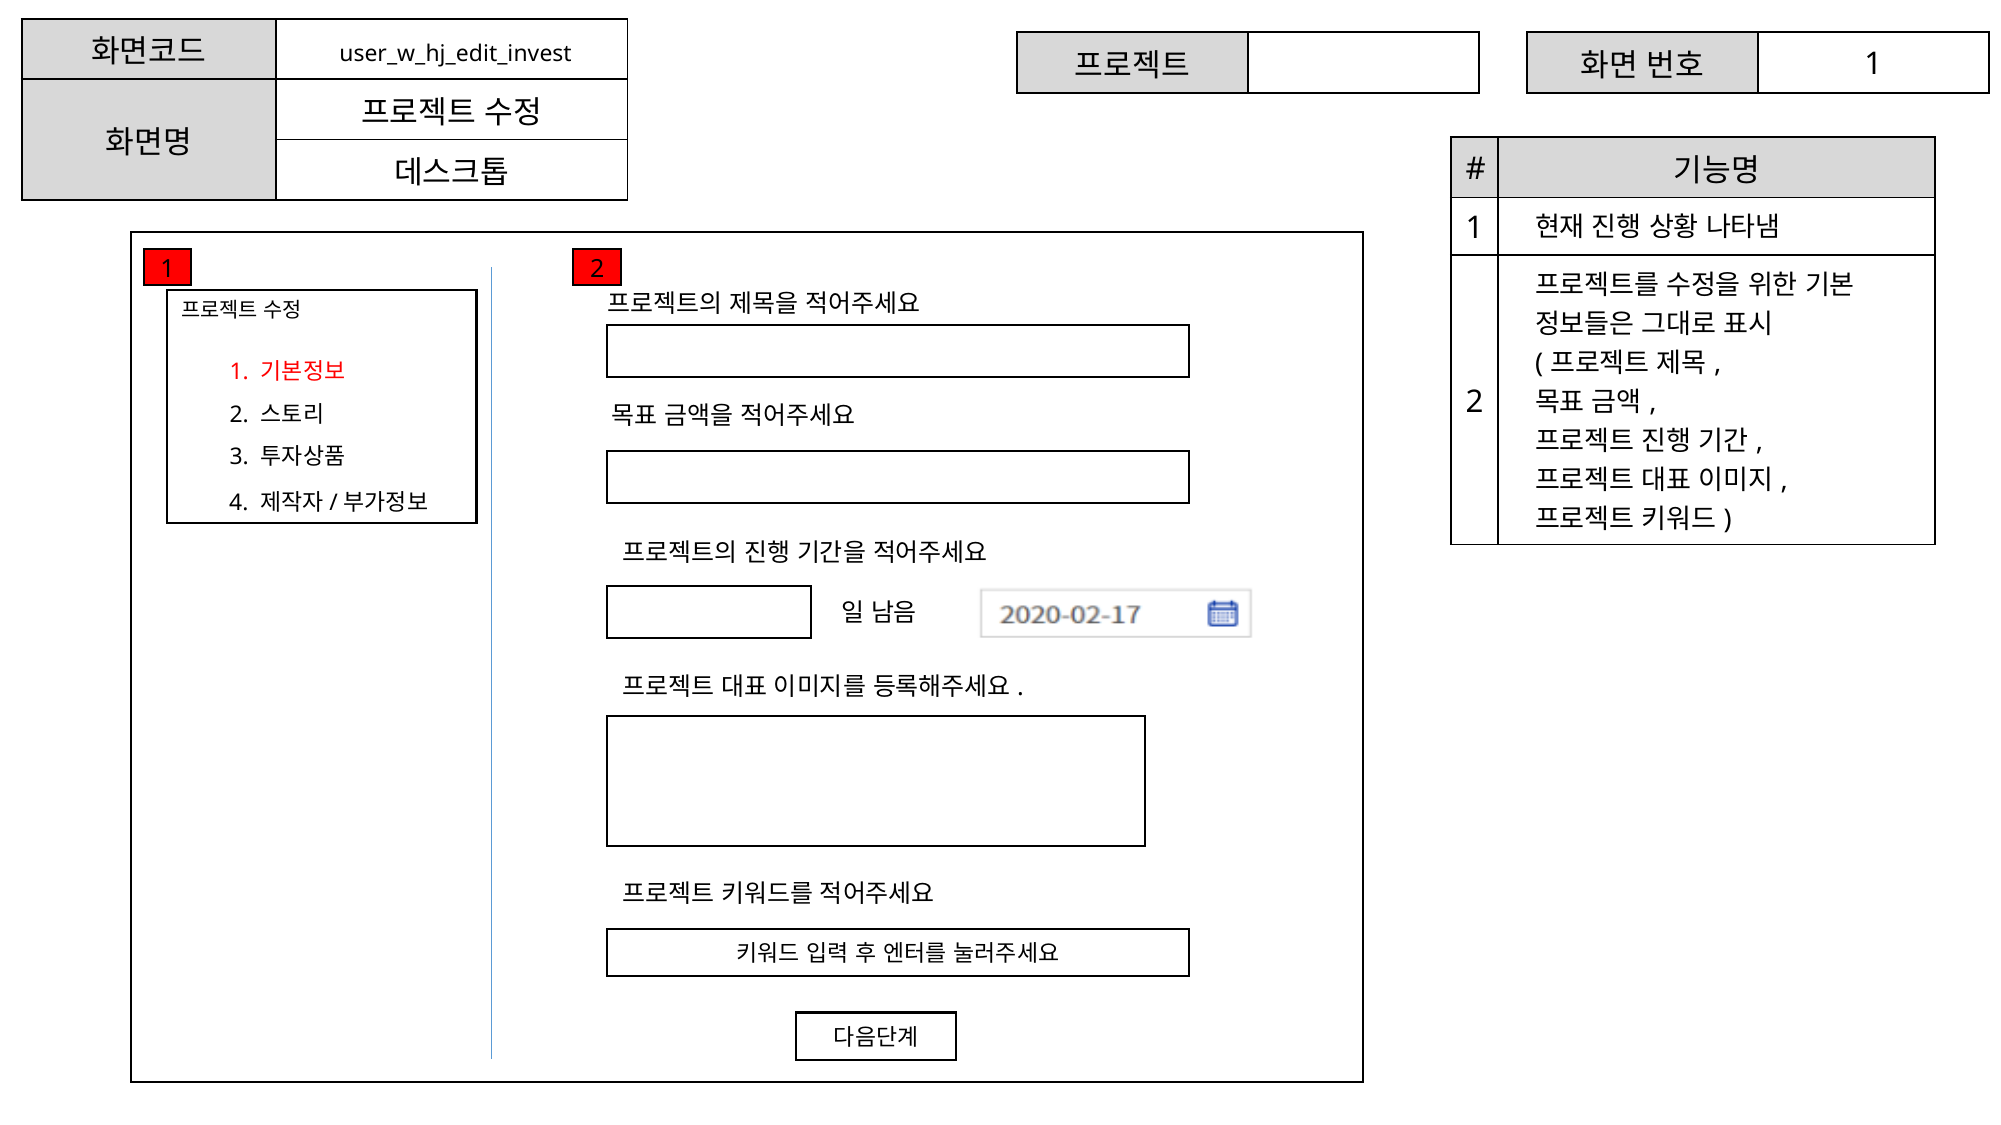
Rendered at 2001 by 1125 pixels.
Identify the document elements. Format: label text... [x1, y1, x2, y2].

text_box [130, 231, 1364, 1083]
table_header 화면 번호 [1528, 33, 1757, 92]
table_header [1249, 33, 1478, 92]
table_header 프로젝트 [1018, 33, 1247, 92]
table_header 기능명 [1499, 138, 1934, 197]
table_cell 현재 진행 상황 나타냄 [1499, 198, 1934, 254]
table_cell 2 [1452, 256, 1497, 544]
table_cell 1 [1452, 198, 1497, 254]
table_cell 데스크톱 [277, 140, 627, 199]
table_cell 화면명 [23, 80, 275, 199]
table_header 1 [1759, 33, 1988, 92]
table_header 화면코드 [23, 20, 275, 78]
picture [971, 585, 1262, 646]
table_header user_w_hj_edit_invest [277, 20, 627, 78]
table_cell 프로젝트를 수정을 위한 기본 정보들은 그대로 표시 (프로젝트 제목, 목표 금액, 프로젝트 진행 기간, 프로젝트 대표 이미지, 프로젝트 키워드) [1499, 256, 1934, 544]
table_header # [1452, 138, 1497, 197]
table_cell 프로젝트 수정 [277, 80, 627, 139]
